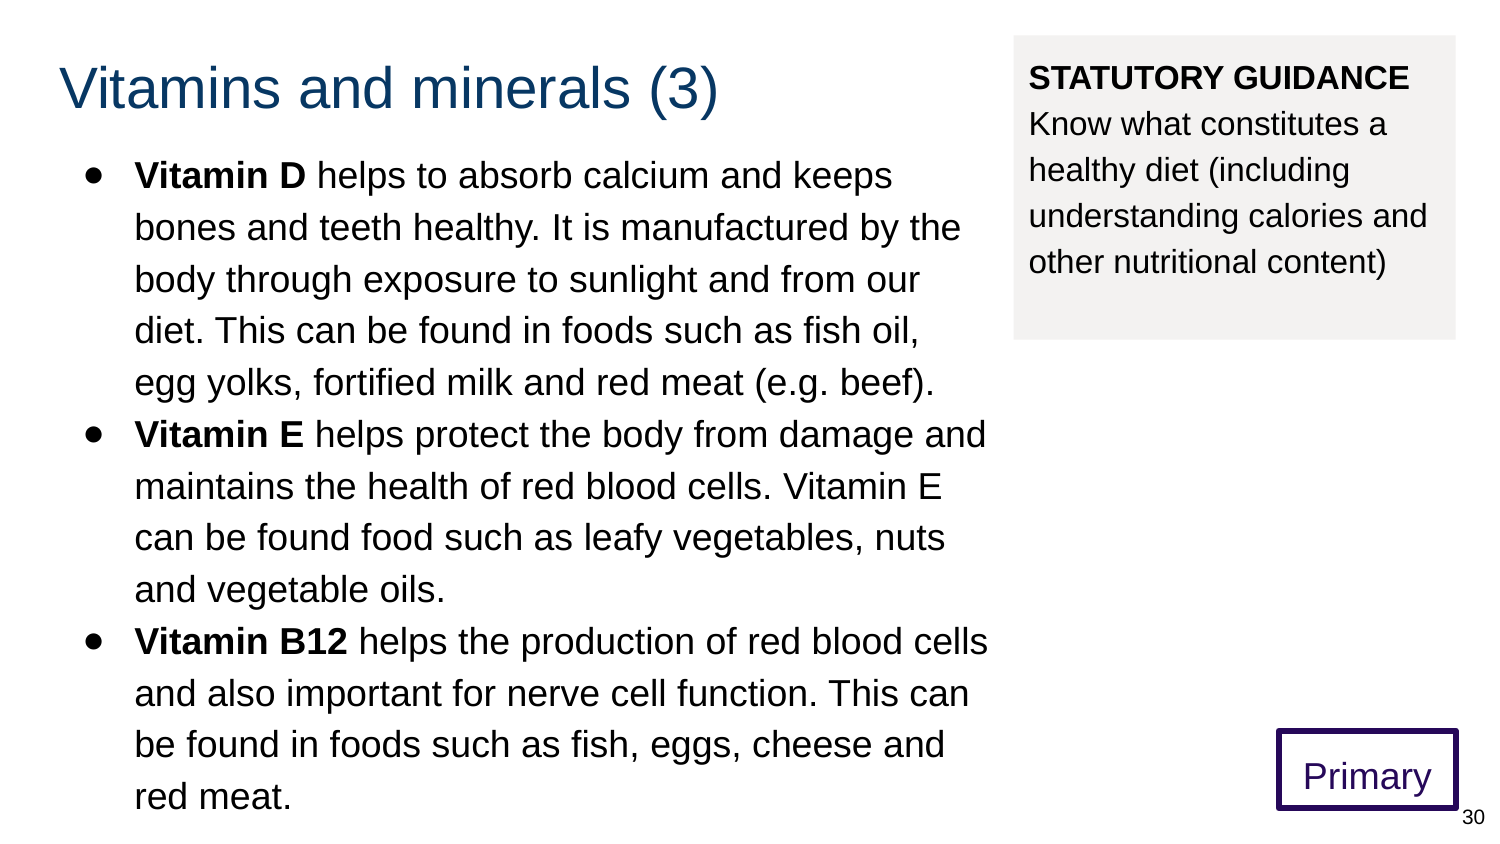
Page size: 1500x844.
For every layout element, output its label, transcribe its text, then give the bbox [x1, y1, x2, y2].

title Vitamins and minerals (3) [44, 35, 1007, 129]
subtitle Primary [1278, 730, 1456, 809]
list Vitamin D helps to absorb calcium and keeps bones and teeth healthy. It is manufactured by the body through exposure to sunlight and from our diet. This can be found in foods such as fish oil, egg yolks, fortified milk and red meat (e.g. beef). Vitamin E helps protect the body from damage and maintains the health of red blood cells. Vitamin E can be found food such as leafy vegetables, nuts and vegetable oils. Vitamin B12 helps the production of red blood cells and also important for nerve cell function. This can be found in foods such as fish, eggs, cheese and red meat. [44, 129, 1007, 731]
list STATUTORY GUIDANCE Know what constitutes a healthy diet (including understanding calories and other nutritional content) [1013, 35, 1456, 340]
slide_number ‹#› [1441, 788, 1500, 844]
